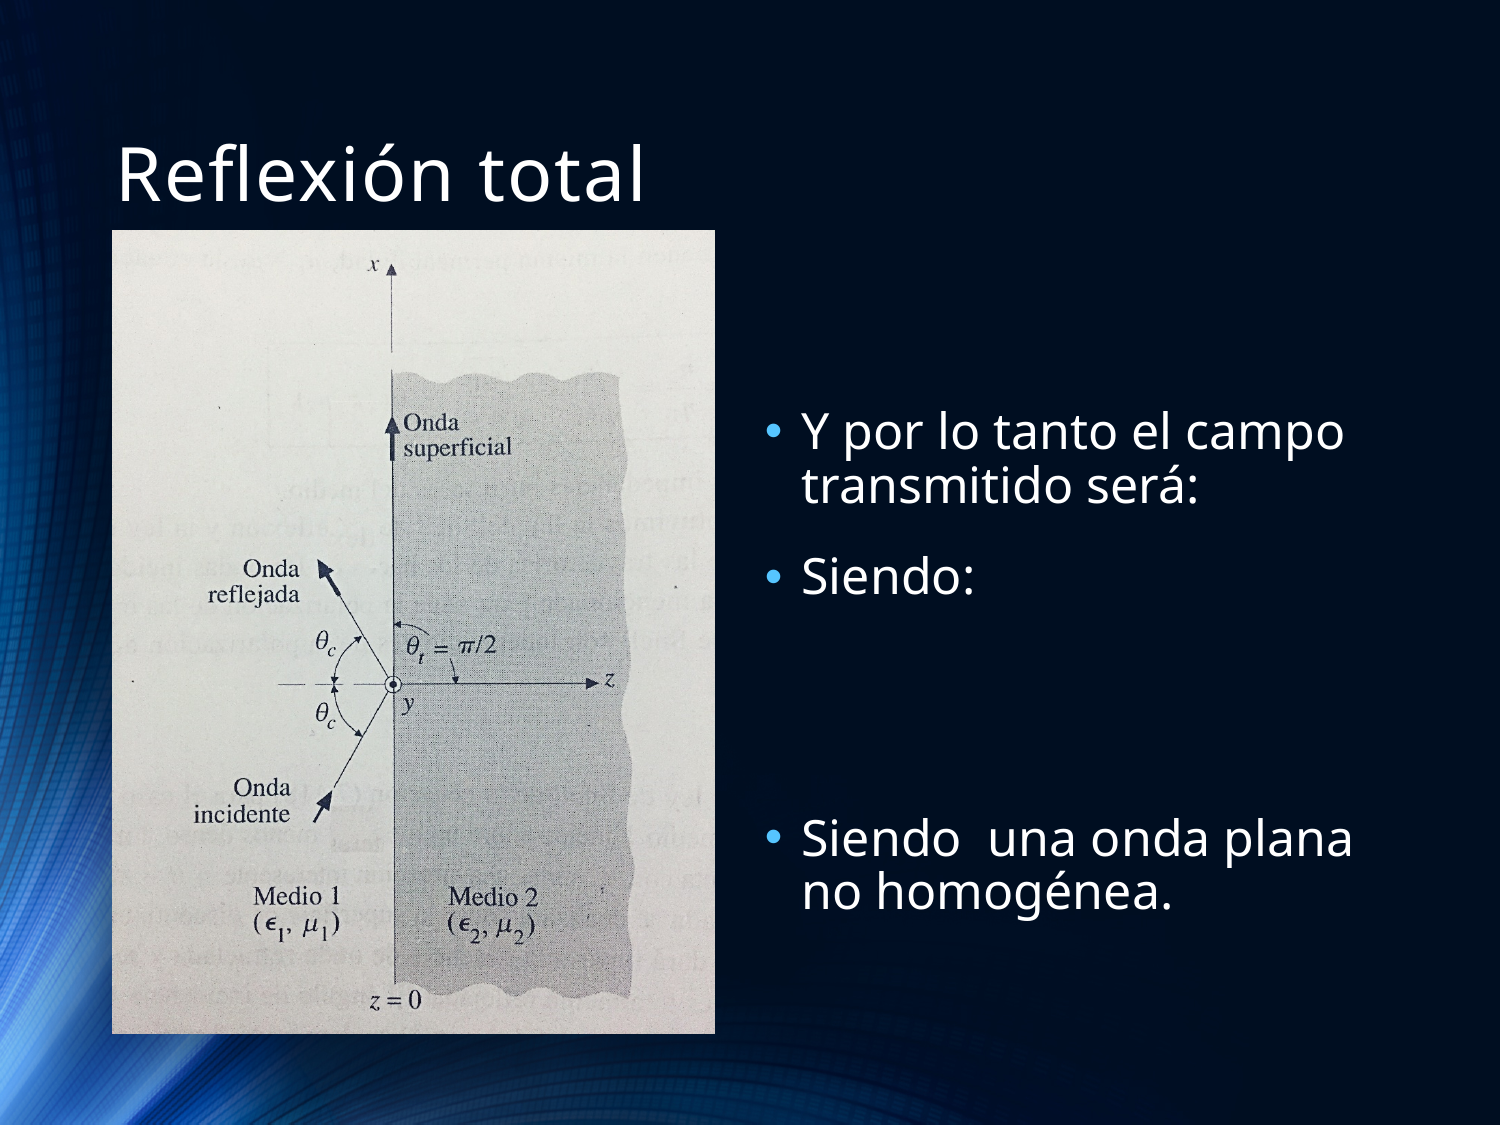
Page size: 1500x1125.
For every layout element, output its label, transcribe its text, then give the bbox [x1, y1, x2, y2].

title Reflexión total [100, 0, 1226, 225]
picture [0, 0, 1500, 1125]
